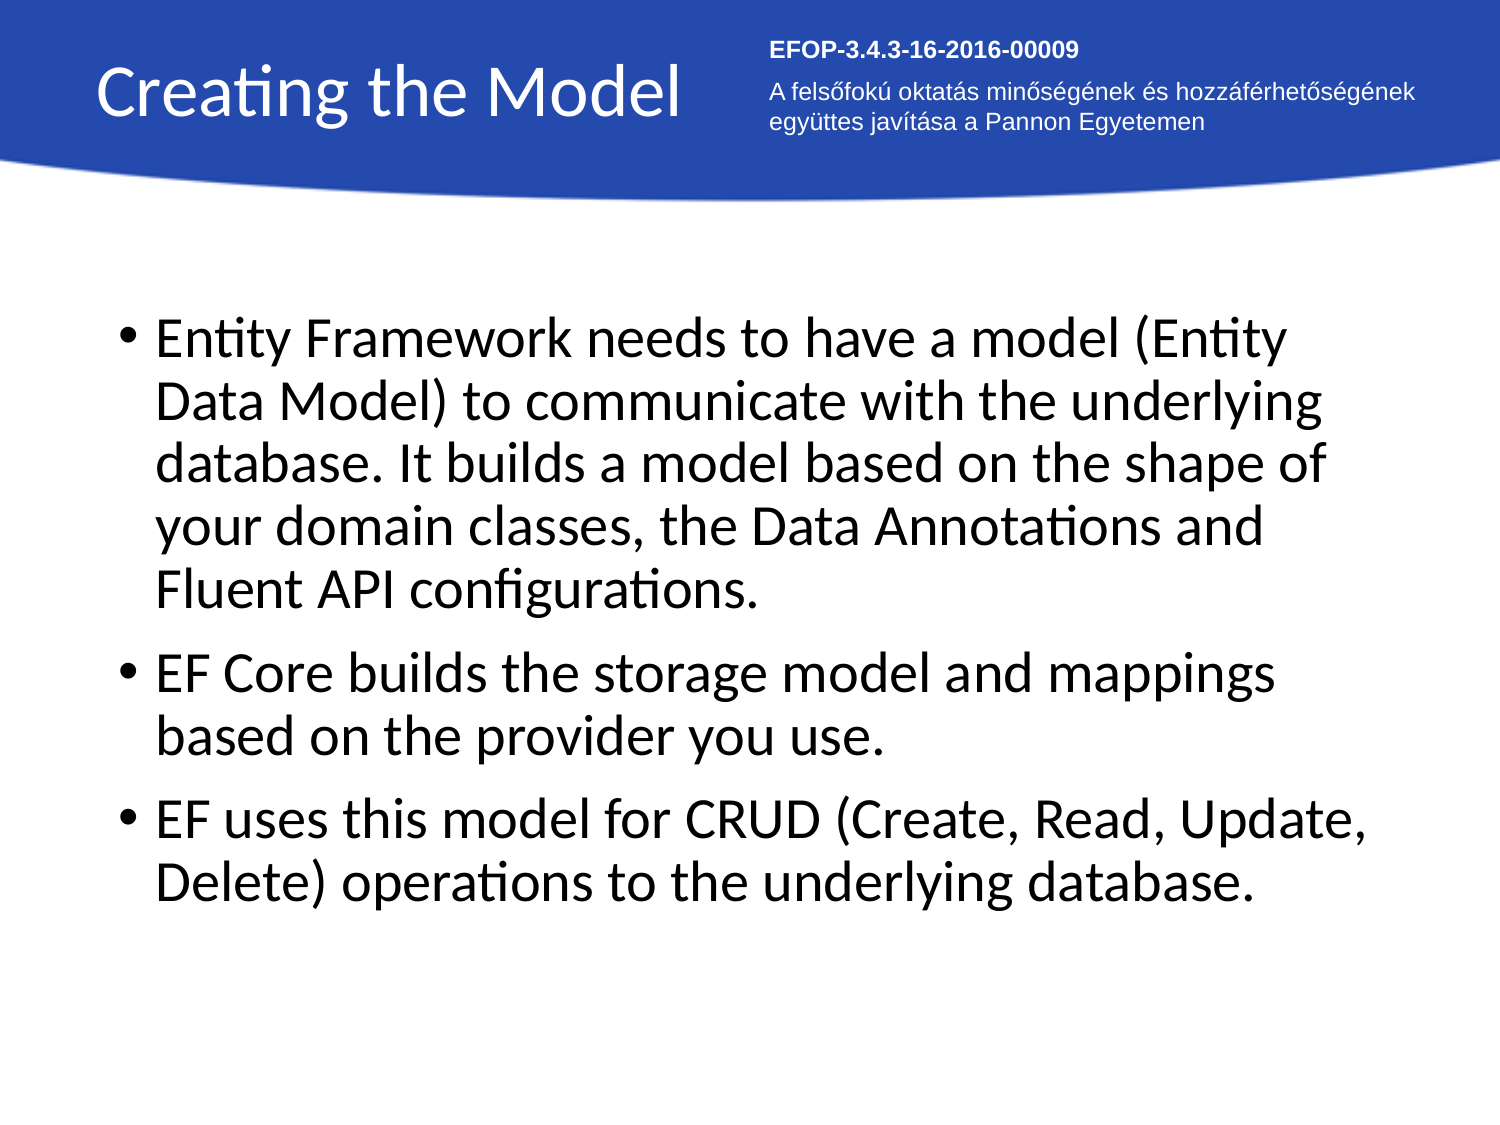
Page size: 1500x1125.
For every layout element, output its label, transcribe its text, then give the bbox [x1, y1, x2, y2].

text_box EFOP-3.4.3-16-2016-00009 A felsőfokú oktatás minőségének és hozzáférhetőségének együttes javítása a Pannon Egyetemen [754, 25, 1465, 143]
picture [0, 0, 1500, 1125]
list Entity Framework needs to have a model (Entity Data Model) to communicate with the underlying database. It builds a model based on the shape of your domain classes, the Data Annotations and Fluent API configurations. EF Core builds the storage model and mappings based on the provider you use. EF uses this model for CRUD (Create, Read, Update, Delete) operations to the underlying database. [103, 299, 1397, 1061]
text_box Creating the Model [41, 0, 739, 173]
